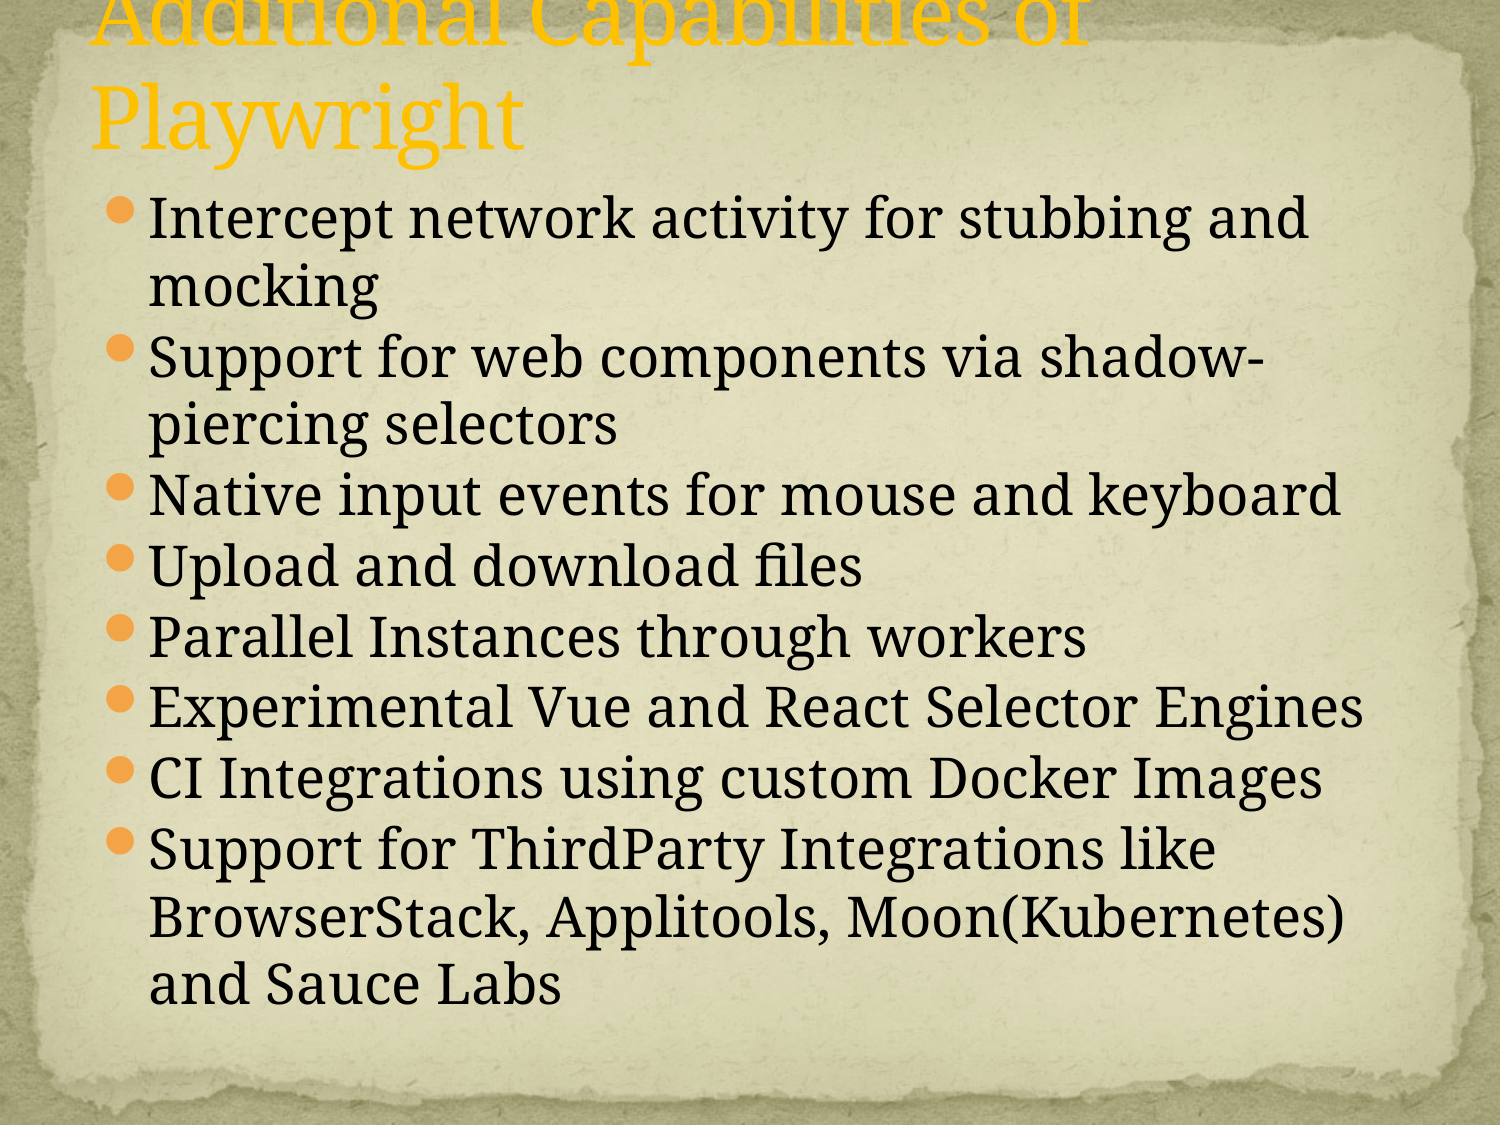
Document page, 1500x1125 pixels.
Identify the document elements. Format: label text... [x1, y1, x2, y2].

title Additional Capabilities of Playwright [74, 24, 1425, 175]
list Intercept network activity for stubbing and mocking Support for web components via shadow-piercing selectors Native input events for mouse and keyboard Upload and download files Parallel Instances through workers Experimental Vue and React Selector Engines CI Integrations using custom Docker Images Support for ThirdParty Integrations like BrowserStack, Applitools, Moon(Kubernetes) and Sauce Labs [87, 174, 1463, 1088]
